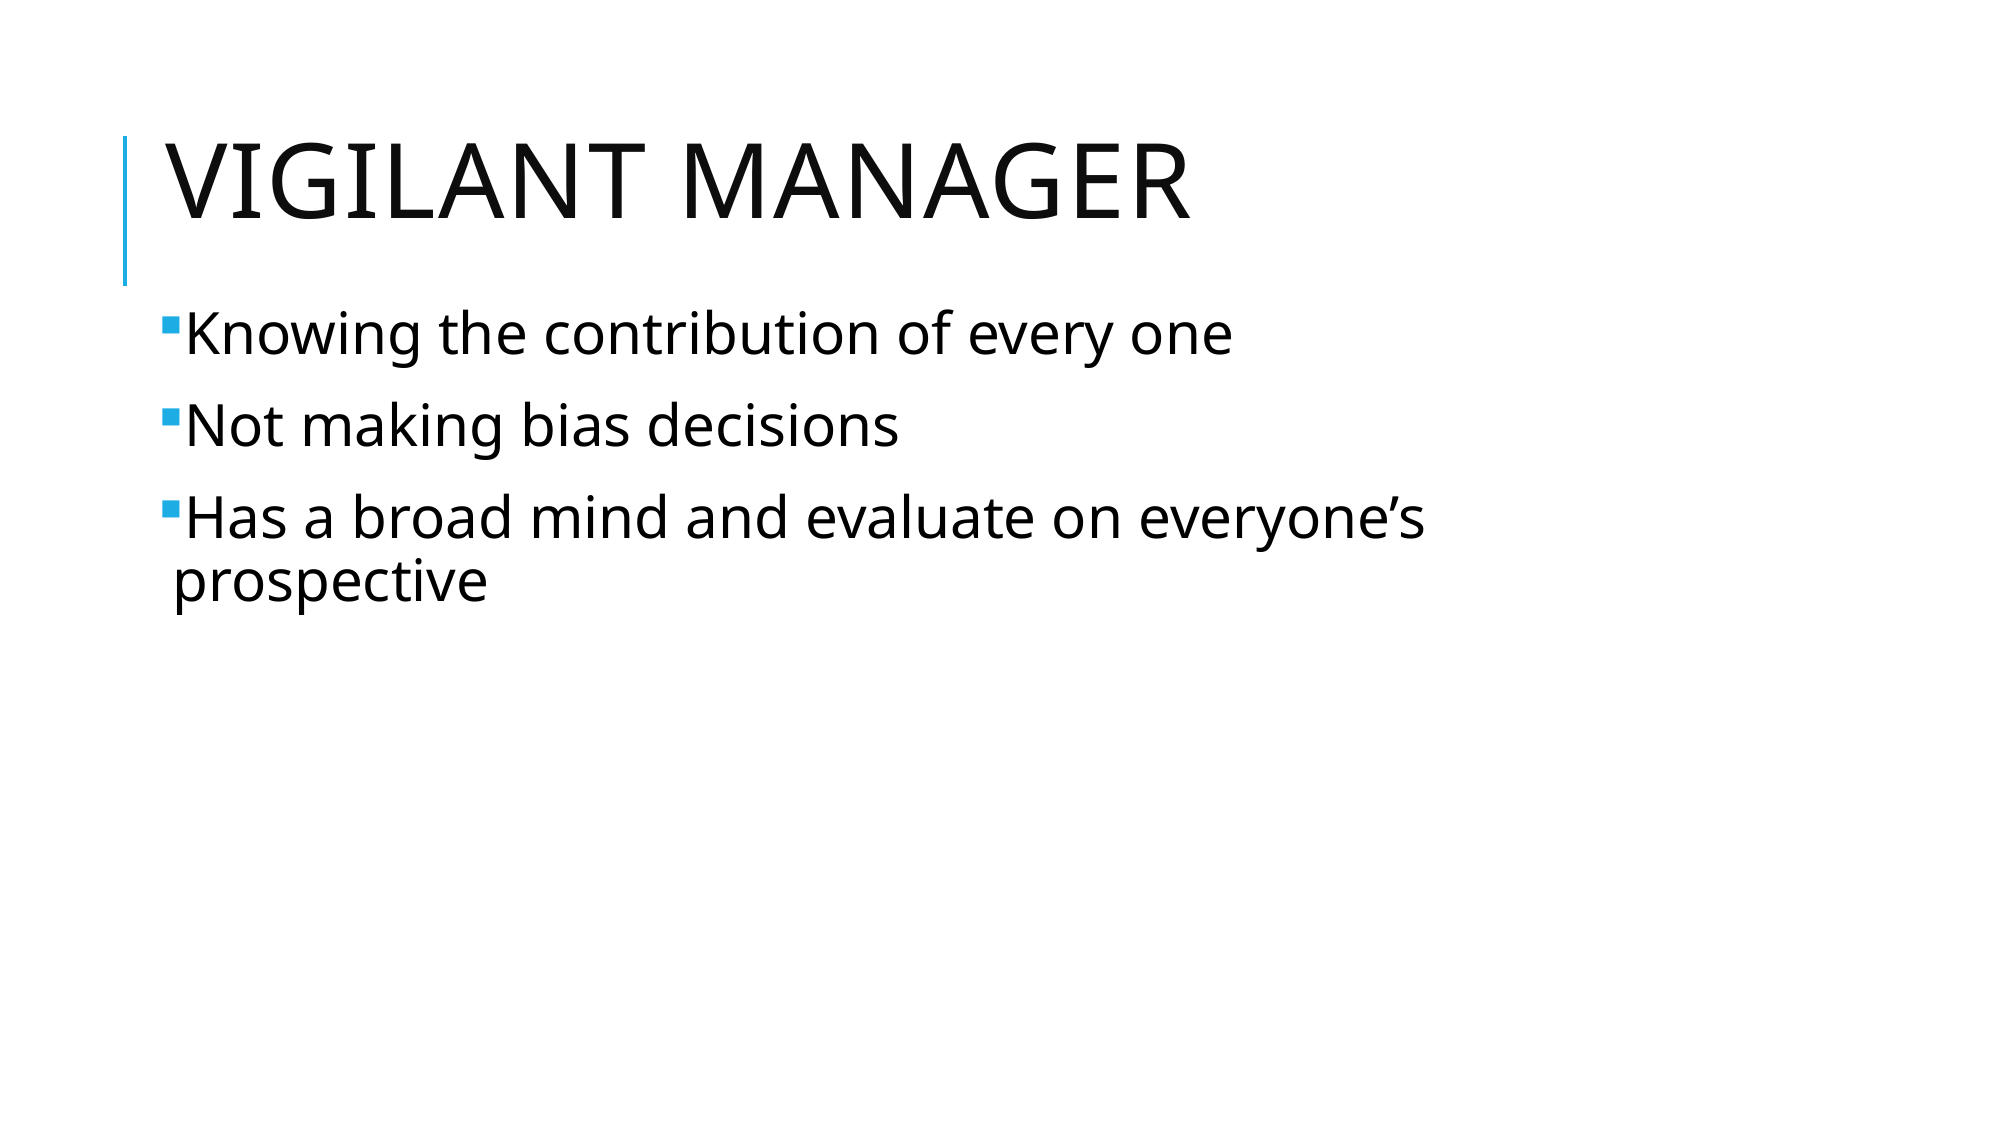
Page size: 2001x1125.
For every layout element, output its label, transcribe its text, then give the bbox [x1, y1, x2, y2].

title vigilant manager [150, 90, 1763, 197]
list Knowing the contribution of every one Not making bias decisions Has a broad mind and evaluate on everyone’s prospective [150, 197, 1763, 1035]
